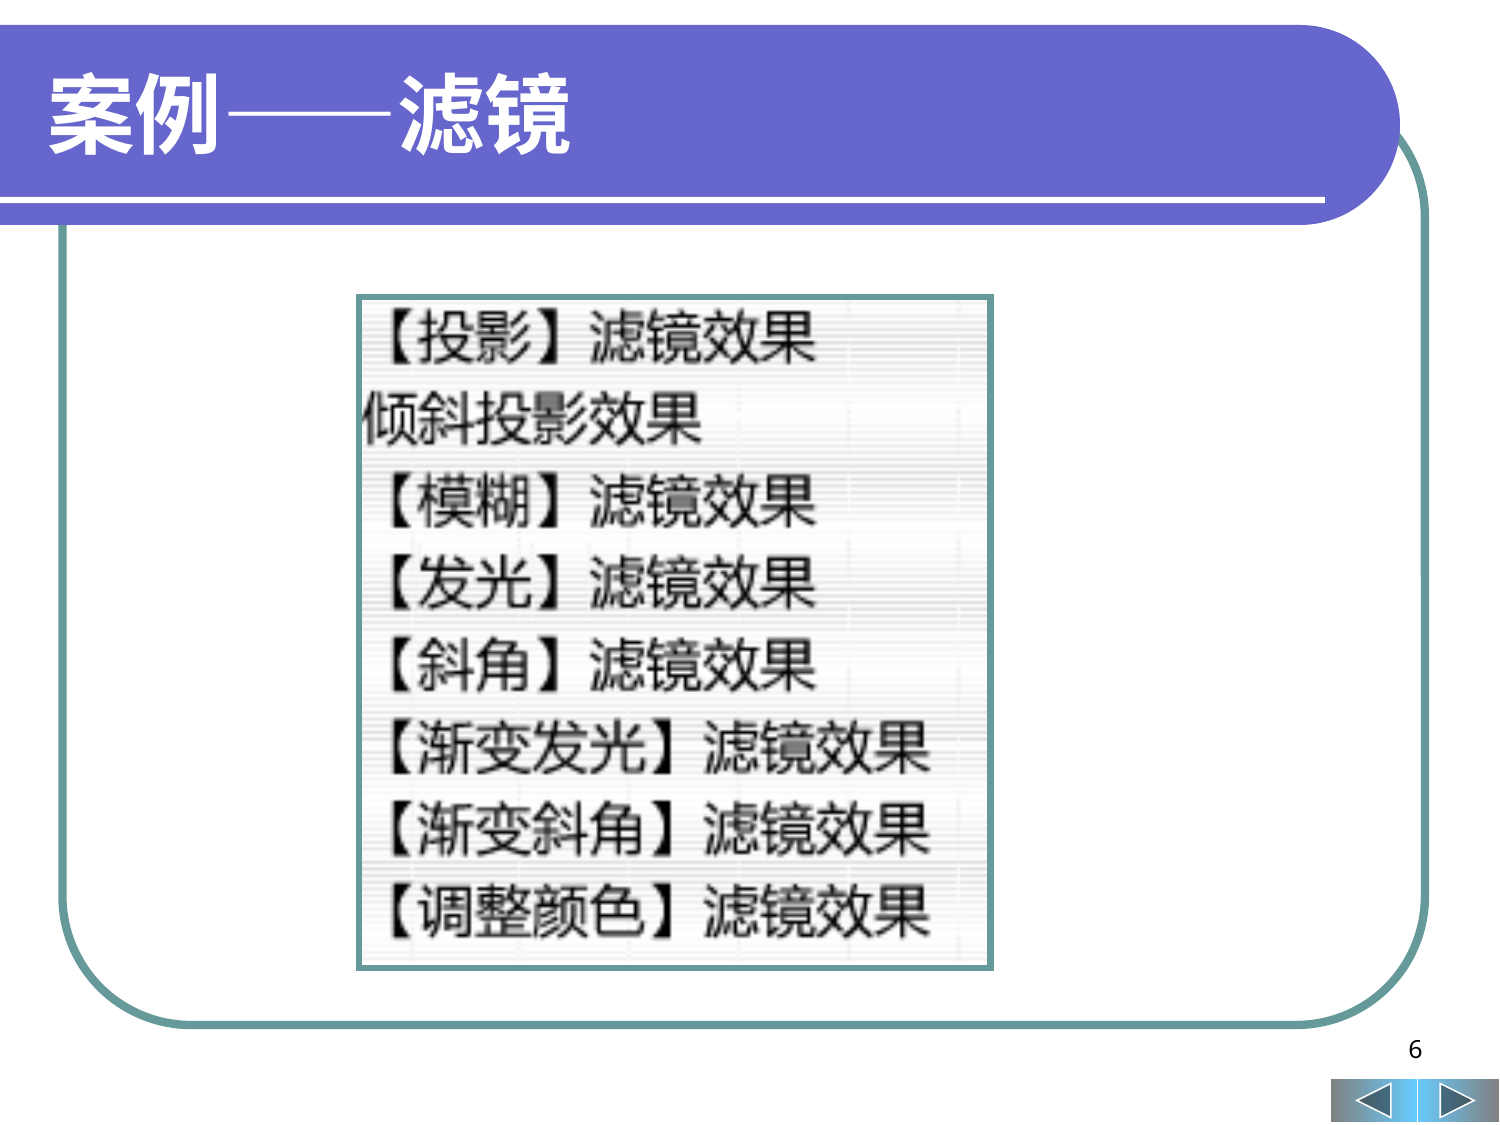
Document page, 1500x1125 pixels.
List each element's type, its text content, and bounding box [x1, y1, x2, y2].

slide_number 6 [1087, 999, 1438, 1075]
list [362, 299, 988, 966]
title 案例——滤镜 [32, 37, 1347, 188]
